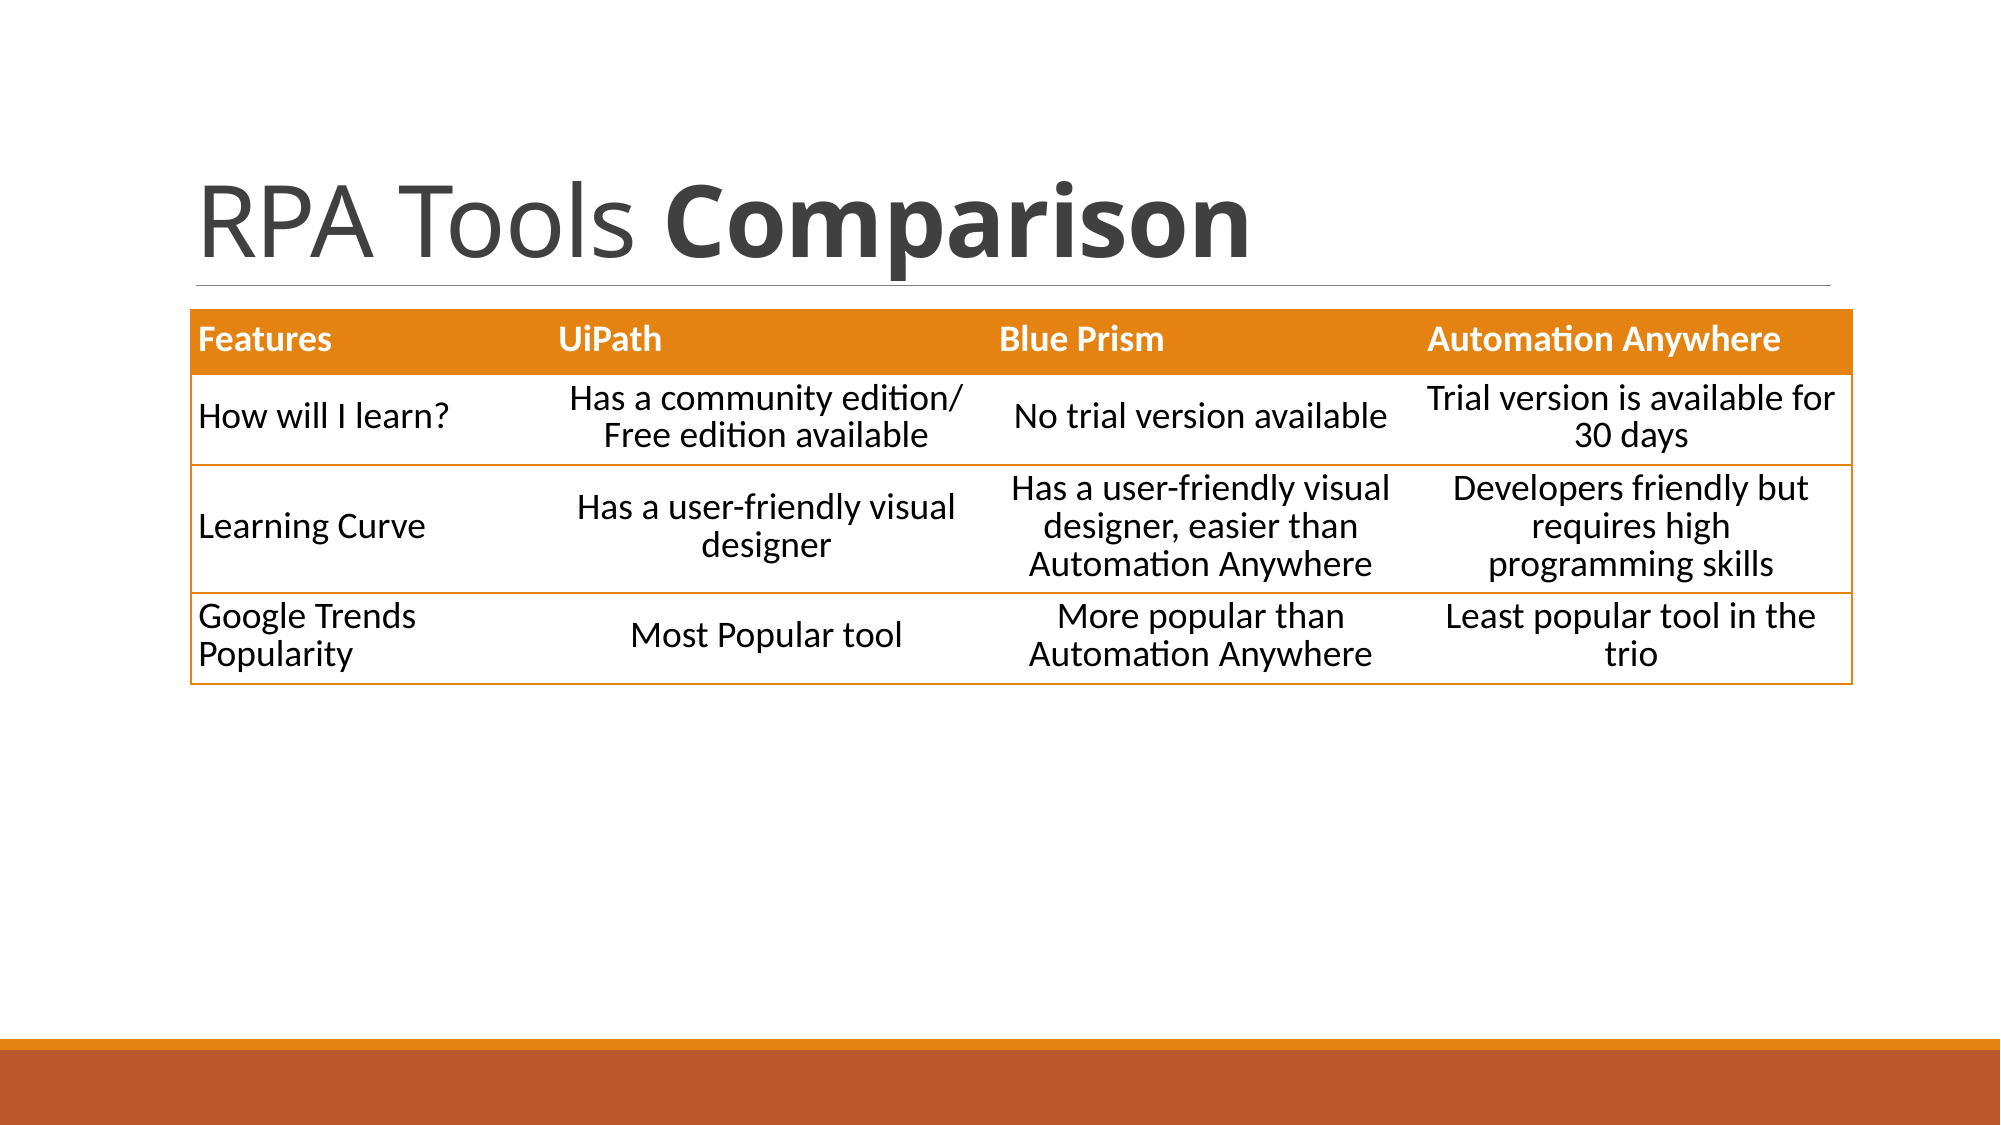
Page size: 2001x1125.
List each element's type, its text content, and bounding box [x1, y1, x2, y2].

table_header UiPath [551, 311, 991, 373]
table_cell More popular than Automation Anywhere [991, 594, 1420, 683]
table_cell Developers friendly but requires high programming skills [1420, 466, 1851, 592]
table_cell No trial version available [991, 375, 1420, 464]
table_cell Trial version is available for 30 days [1420, 375, 1851, 464]
title RPA Tools Comparison [180, 47, 1830, 285]
table_cell Has a user-friendly visual designer, easier than Automation Anywhere [991, 466, 1420, 592]
table_cell Google Trends Popularity [192, 594, 551, 683]
table_cell Has a community edition/ Free edition available [551, 375, 991, 464]
table_header Features [192, 311, 551, 373]
table_cell Learning Curve [192, 466, 551, 592]
table_cell Least popular tool in the trio [1420, 594, 1851, 683]
table_cell Most Popular tool [551, 594, 991, 683]
table_cell Has a user-friendly visual designer [551, 466, 991, 592]
table_header Automation Anywhere [1420, 311, 1851, 373]
table_cell How will I learn? [192, 375, 551, 464]
table_header Blue Prism [991, 311, 1420, 373]
